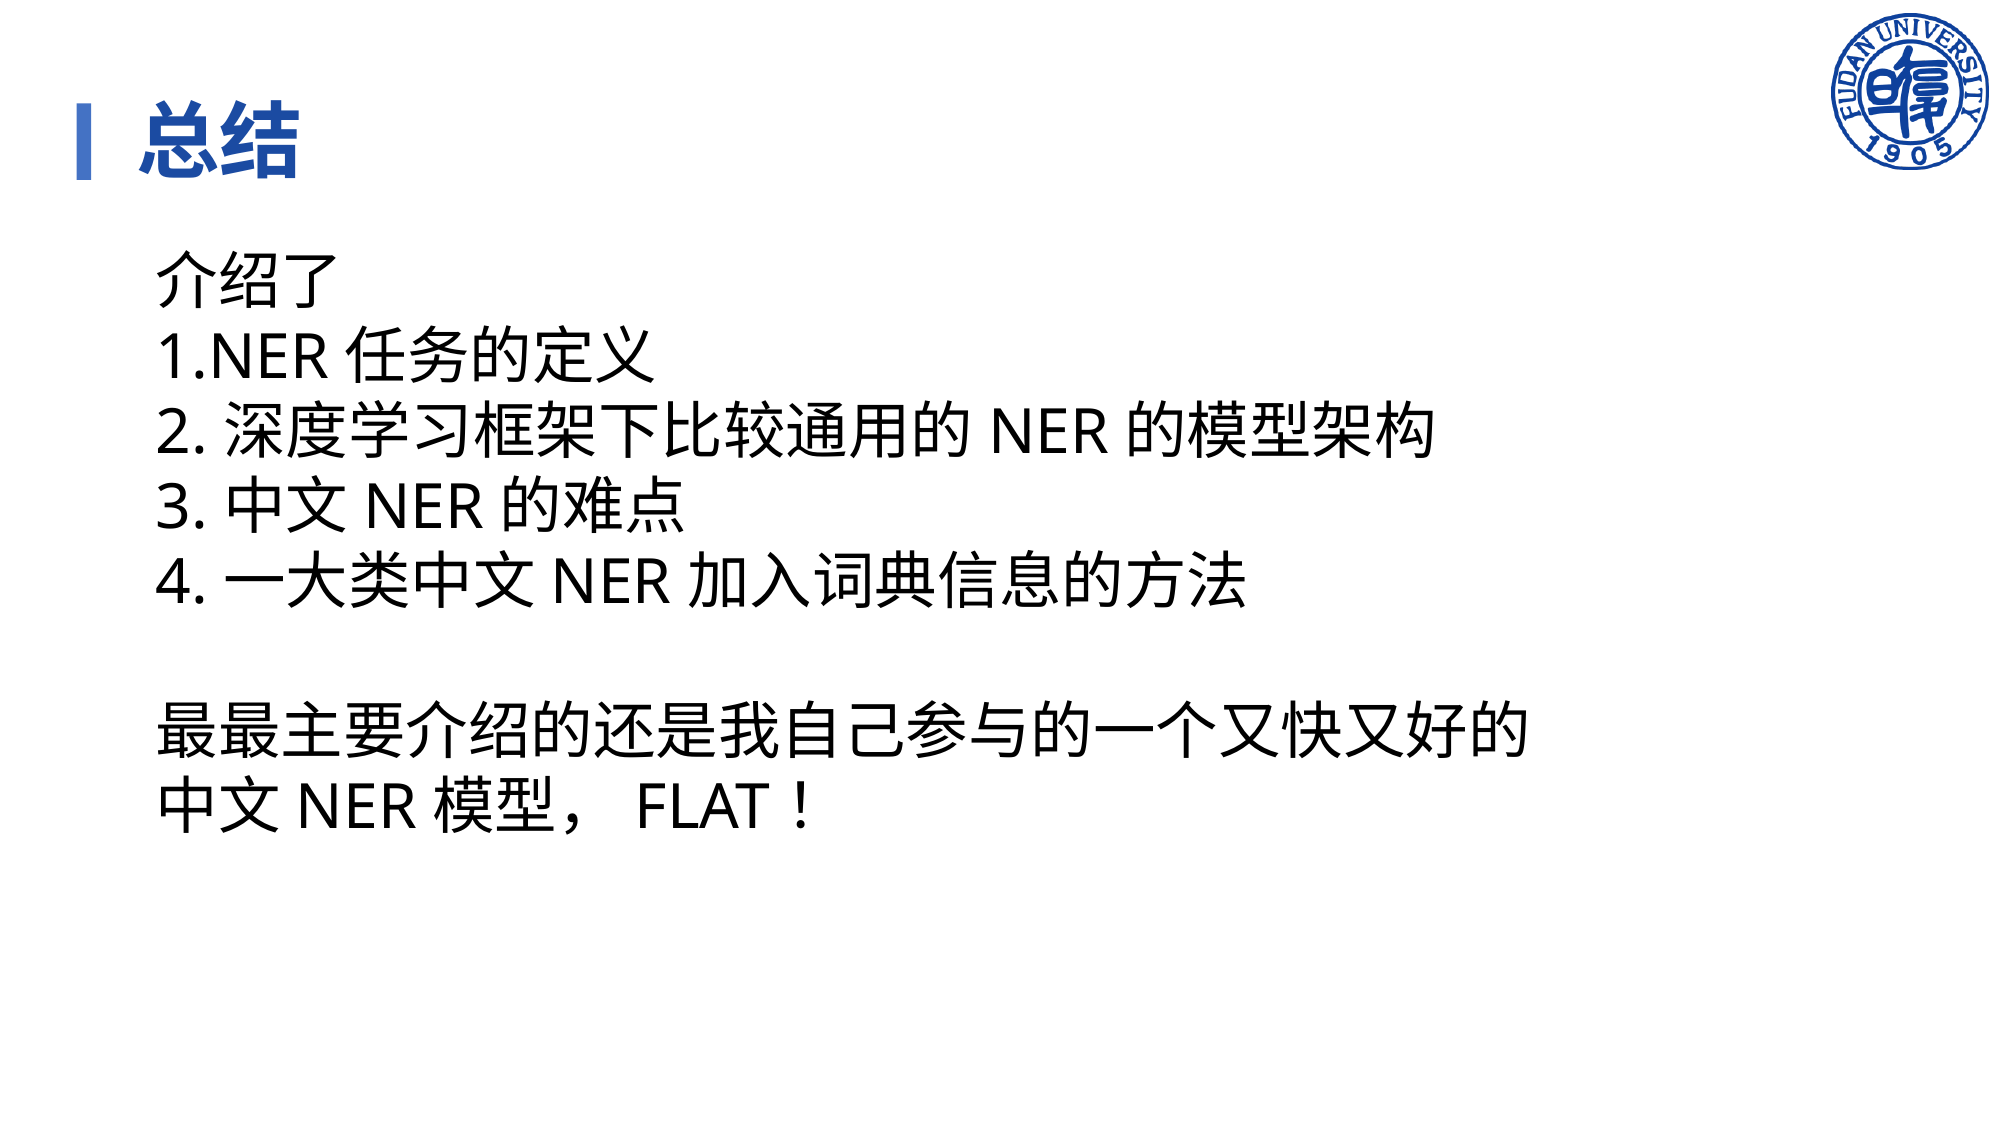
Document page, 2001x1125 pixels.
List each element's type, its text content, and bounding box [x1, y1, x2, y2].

picture [1831, 13, 1989, 170]
text_box 介绍了 1.NER任务的定义 2.深度学习框架下比较通用的NER的模型架构 3.中文NER的难点 4.一大类中文NER加入词典信息的方法 最最主要介绍的还是我自己参与的一个又快又好的中文NER模型，FLAT！ [141, 233, 1564, 848]
text_box [76, 102, 92, 181]
text_box 总结 [121, 59, 1622, 198]
